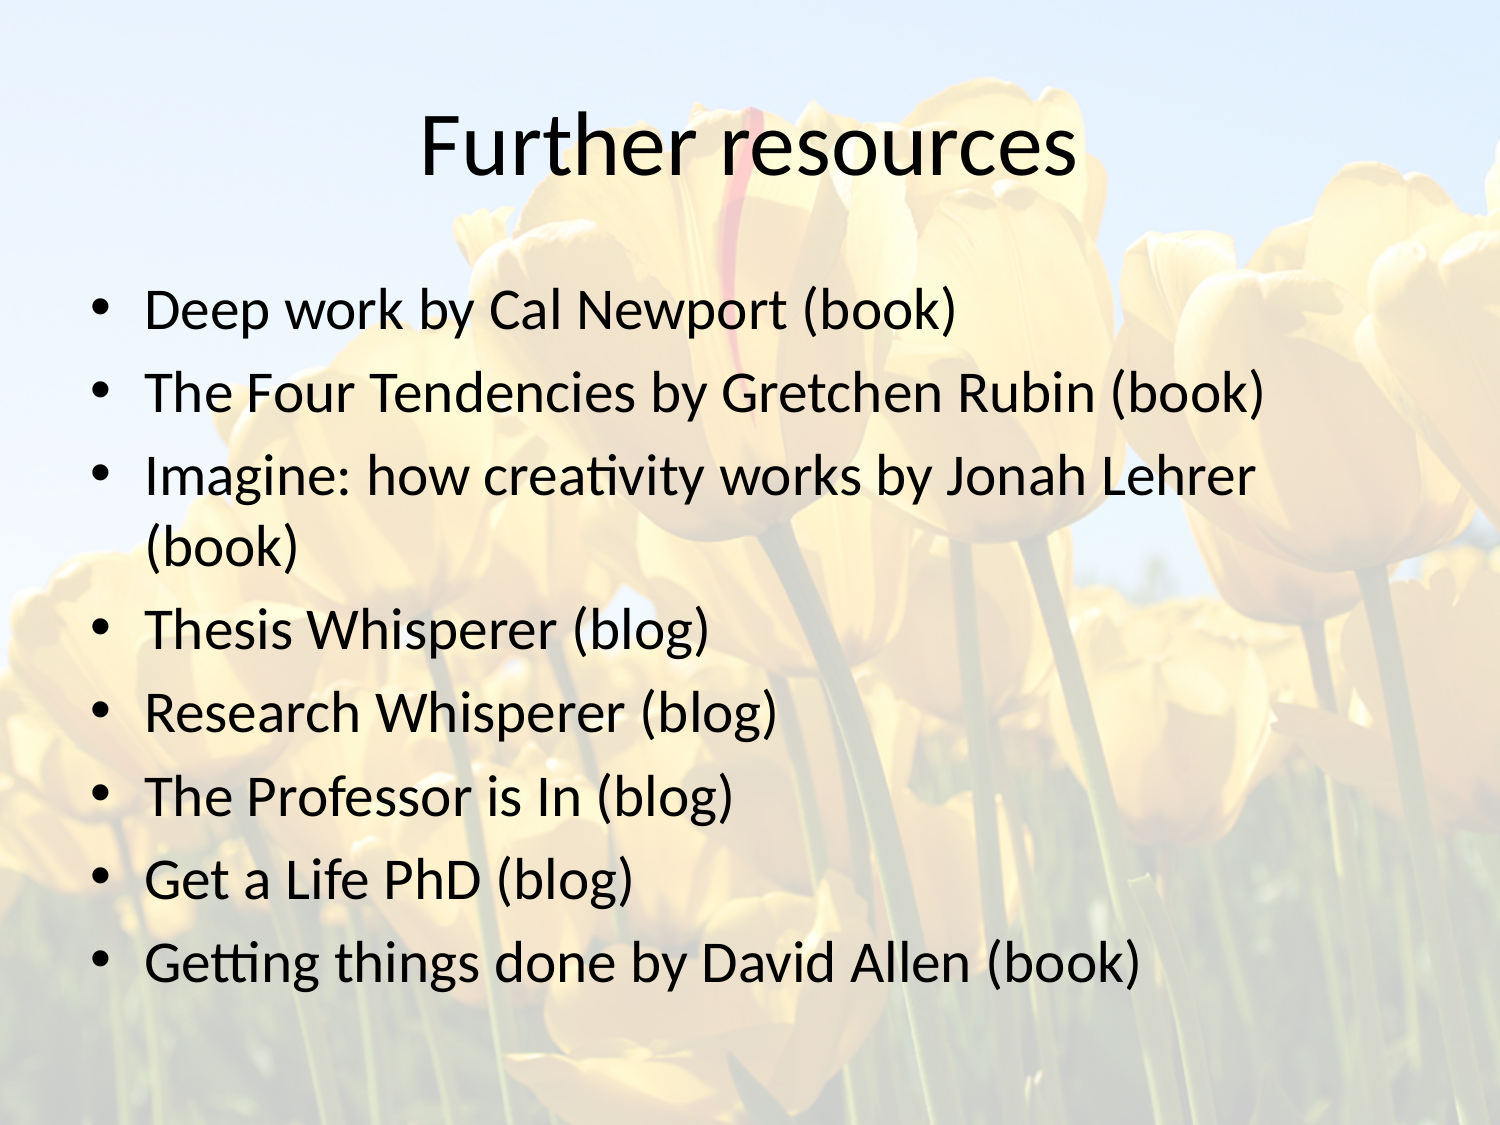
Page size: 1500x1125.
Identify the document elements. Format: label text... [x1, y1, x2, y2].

title Further resources [75, 45, 1425, 233]
list Deep work by Cal Newport (book) The Four Tendencies by Gretchen Rubin (book) Imagine: how creativity works by Jonah Lehrer (book) Thesis Whisperer (blog) Research Whisperer (blog) The Professor is In (blog) Get a Life PhD (blog) Getting things done by David Allen (book) [75, 262, 1425, 1005]
